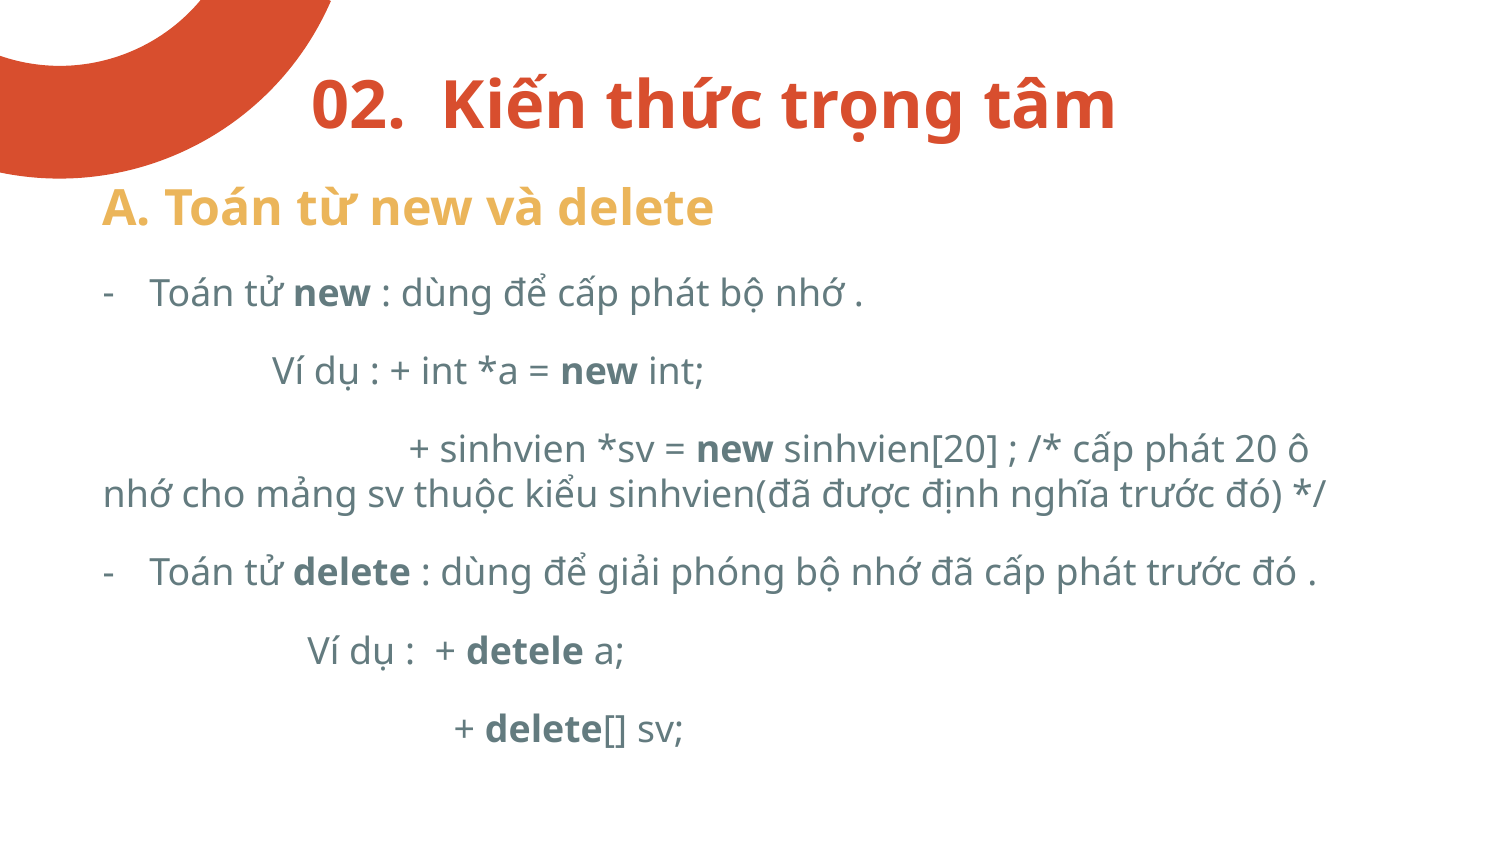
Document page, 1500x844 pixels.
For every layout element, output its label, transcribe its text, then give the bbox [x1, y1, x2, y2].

subtitle 02. Kiến thức trọng tâm A. Toán từ new và delete Toán tử new : dùng để cấp phát bộ nhớ . Ví dụ : + int *a = new int; + sinhvien *sv = new sinhvien[20] ; /* cấp phát 20 ô nhớ cho mảng sv thuộc kiểu sinhvien(đã được định nghĩa trước đó) */ Toán tử delete : dùng để giải phóng bộ nhớ đã cấp phát trước đó . Ví dụ : + detele a; + delete[] sv; [87, 46, 1382, 747]
